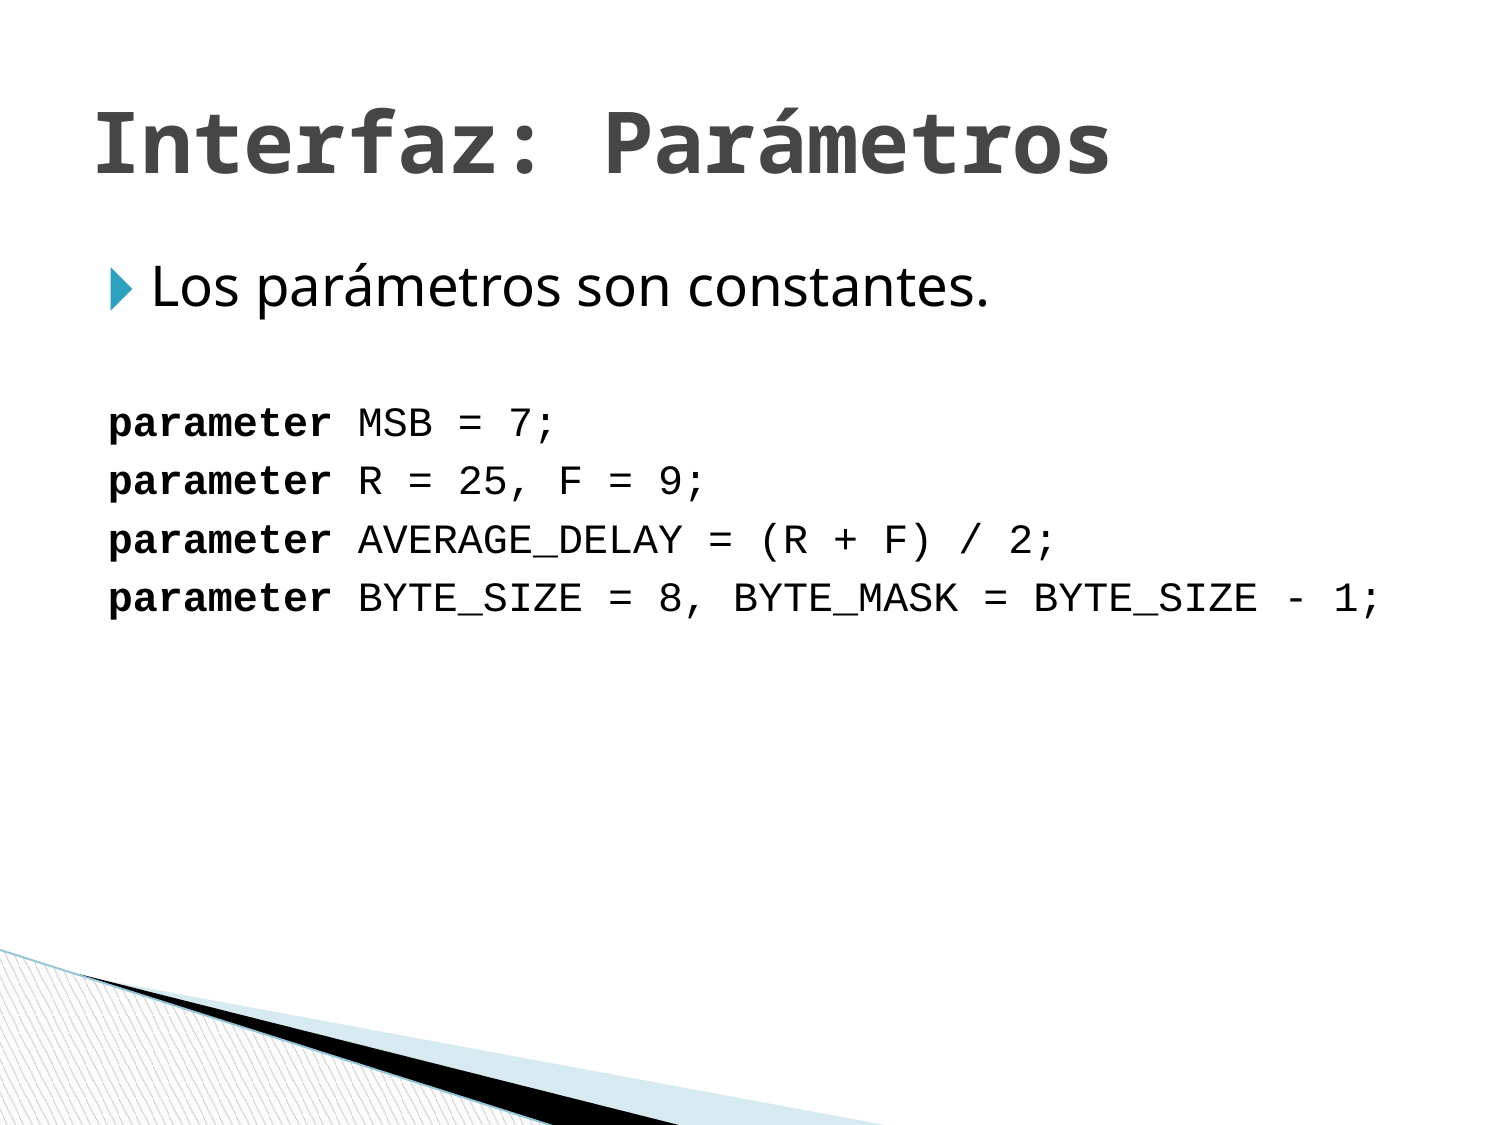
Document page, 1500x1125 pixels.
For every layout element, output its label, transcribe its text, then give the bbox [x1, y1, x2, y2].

list Los parámetros son constantes. parameter MSB = 7; parameter R = 25, F = 9; parameter AVERAGE_DELAY = (R + F) / 2; parameter BYTE_SIZE = 8, BYTE_MASK = BYTE_SIZE - 1; [75, 243, 1425, 986]
title Interfaz: Parámetros [75, 45, 1425, 233]
